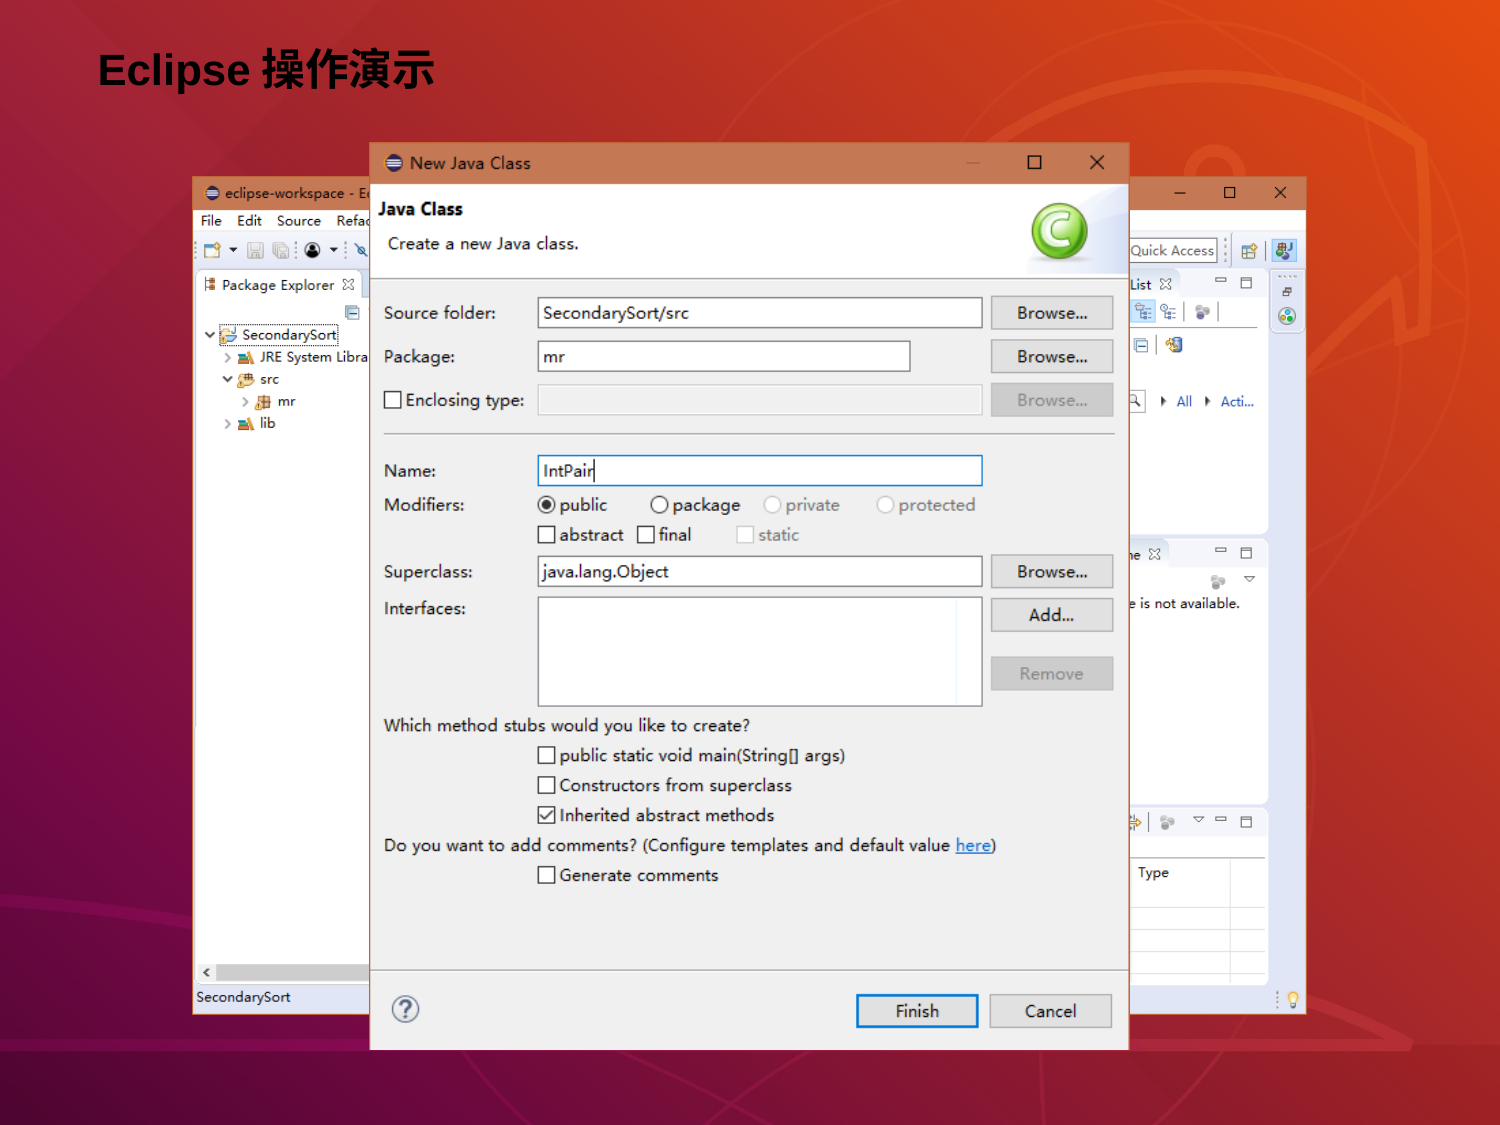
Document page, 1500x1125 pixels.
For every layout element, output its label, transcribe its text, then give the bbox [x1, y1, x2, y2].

picture [0, 0, 1500, 1125]
title Eclipse操作演示 [82, 0, 1418, 103]
